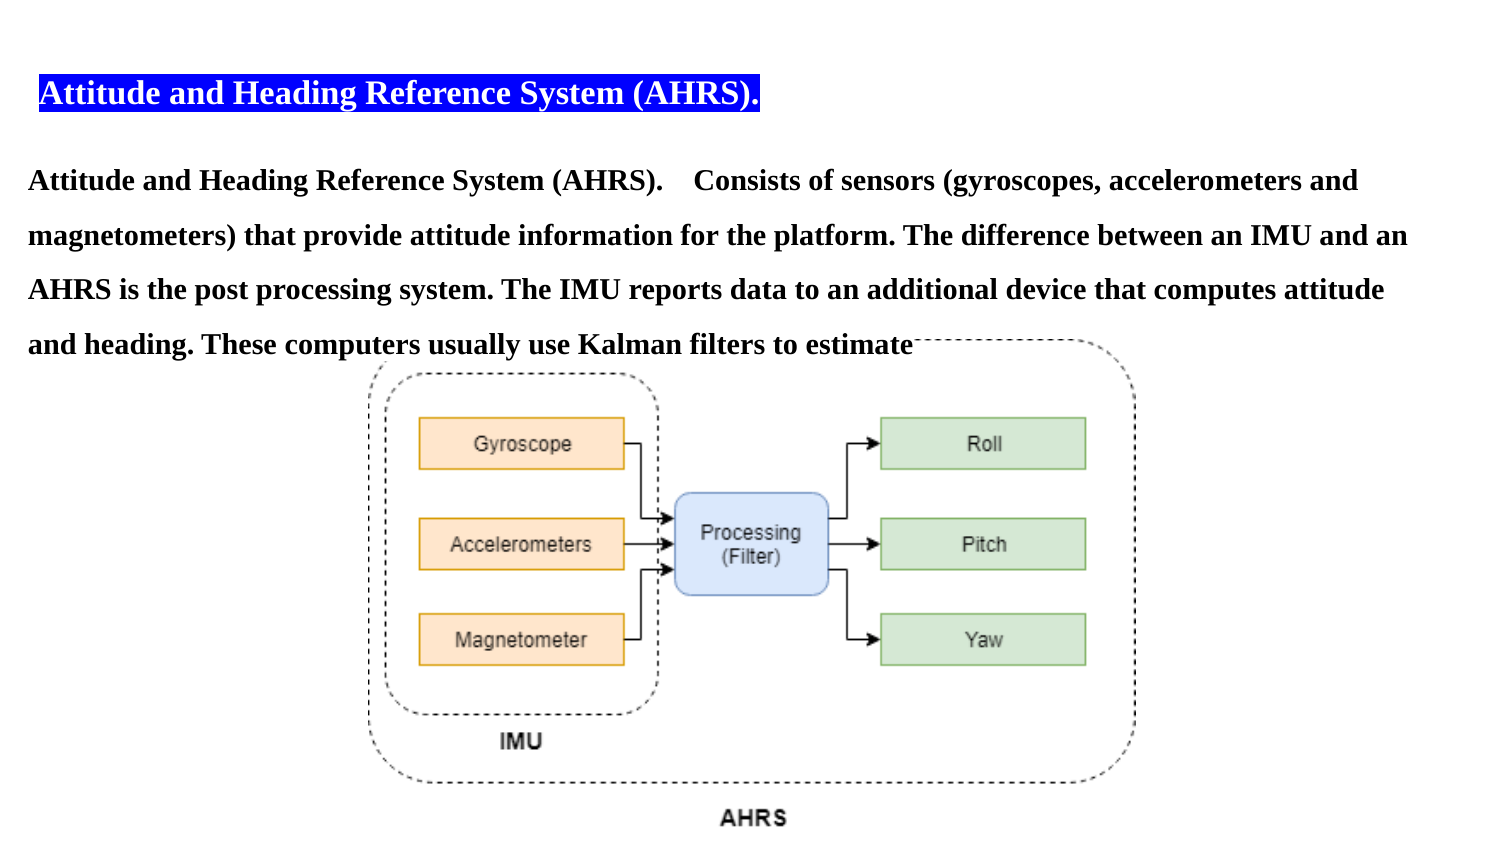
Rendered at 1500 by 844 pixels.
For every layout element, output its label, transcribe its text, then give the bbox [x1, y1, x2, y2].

text_box Attitude and Heading Reference System (AHRS). [23, 34, 1047, 127]
text_box Attitude and Heading Reference System (AHRS). Consists of sensors (gyroscopes, accelerometers and magnetometers) that provide attitude information for the platform. The difference between an IMU and an AHRS is the post processing system. The IMU reports data to an additional device that computes attitude and heading. These computers usually use Kalman filters to estimate [12, 127, 1448, 376]
picture [368, 339, 1137, 835]
